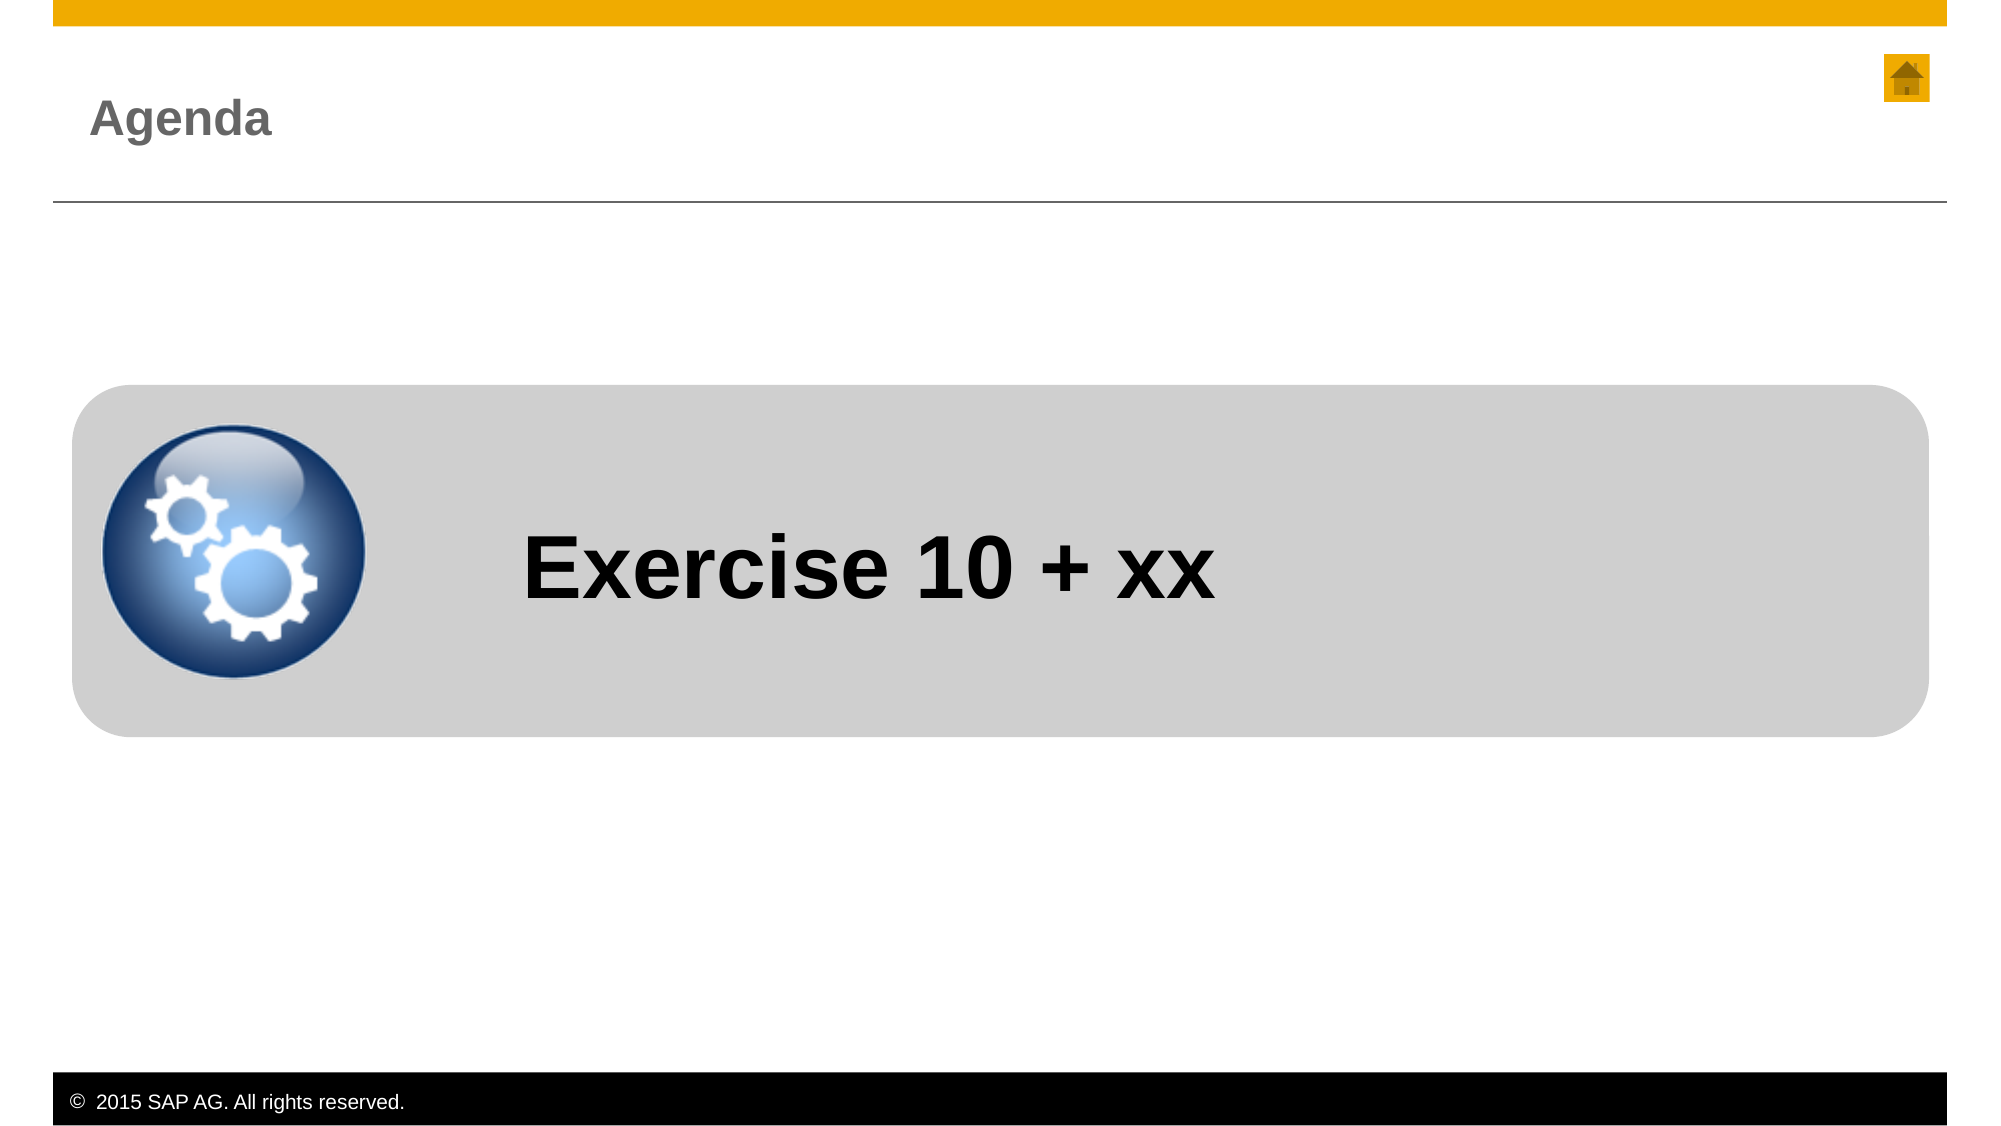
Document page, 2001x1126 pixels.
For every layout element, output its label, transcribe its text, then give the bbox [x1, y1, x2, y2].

text_box [1884, 54, 1930, 102]
text_box Agenda [70, 53, 1930, 178]
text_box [71, 384, 1930, 738]
